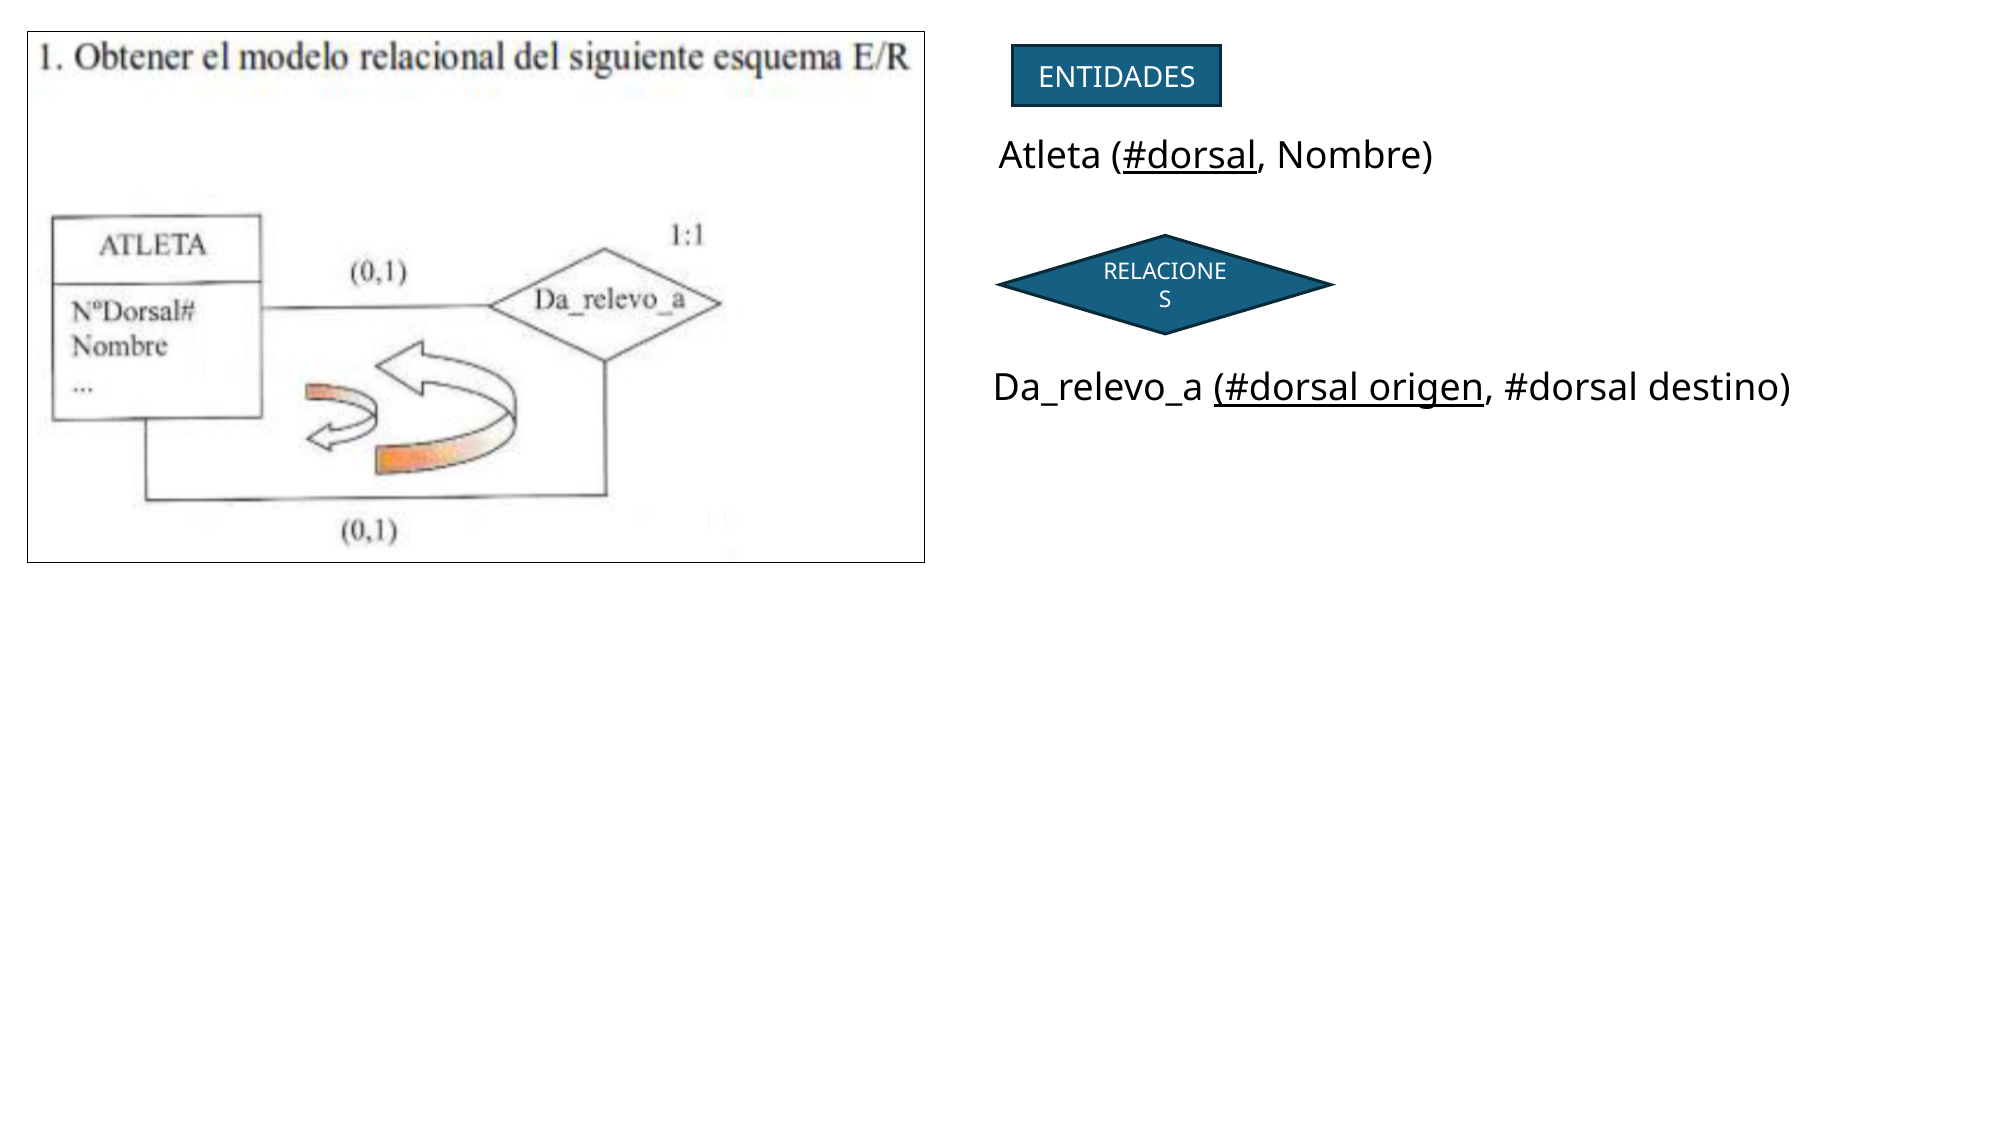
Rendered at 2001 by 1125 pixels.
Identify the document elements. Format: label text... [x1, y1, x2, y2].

text_box ENTIDADES [1011, 44, 1222, 107]
picture [26, 30, 926, 563]
text_box RELACIONES [994, 233, 1337, 336]
text_box Da_relevo_a (#dorsal origen, #dorsal destino) [978, 355, 1806, 416]
text_box Atleta (#dorsal, Nombre) [983, 123, 1448, 183]
